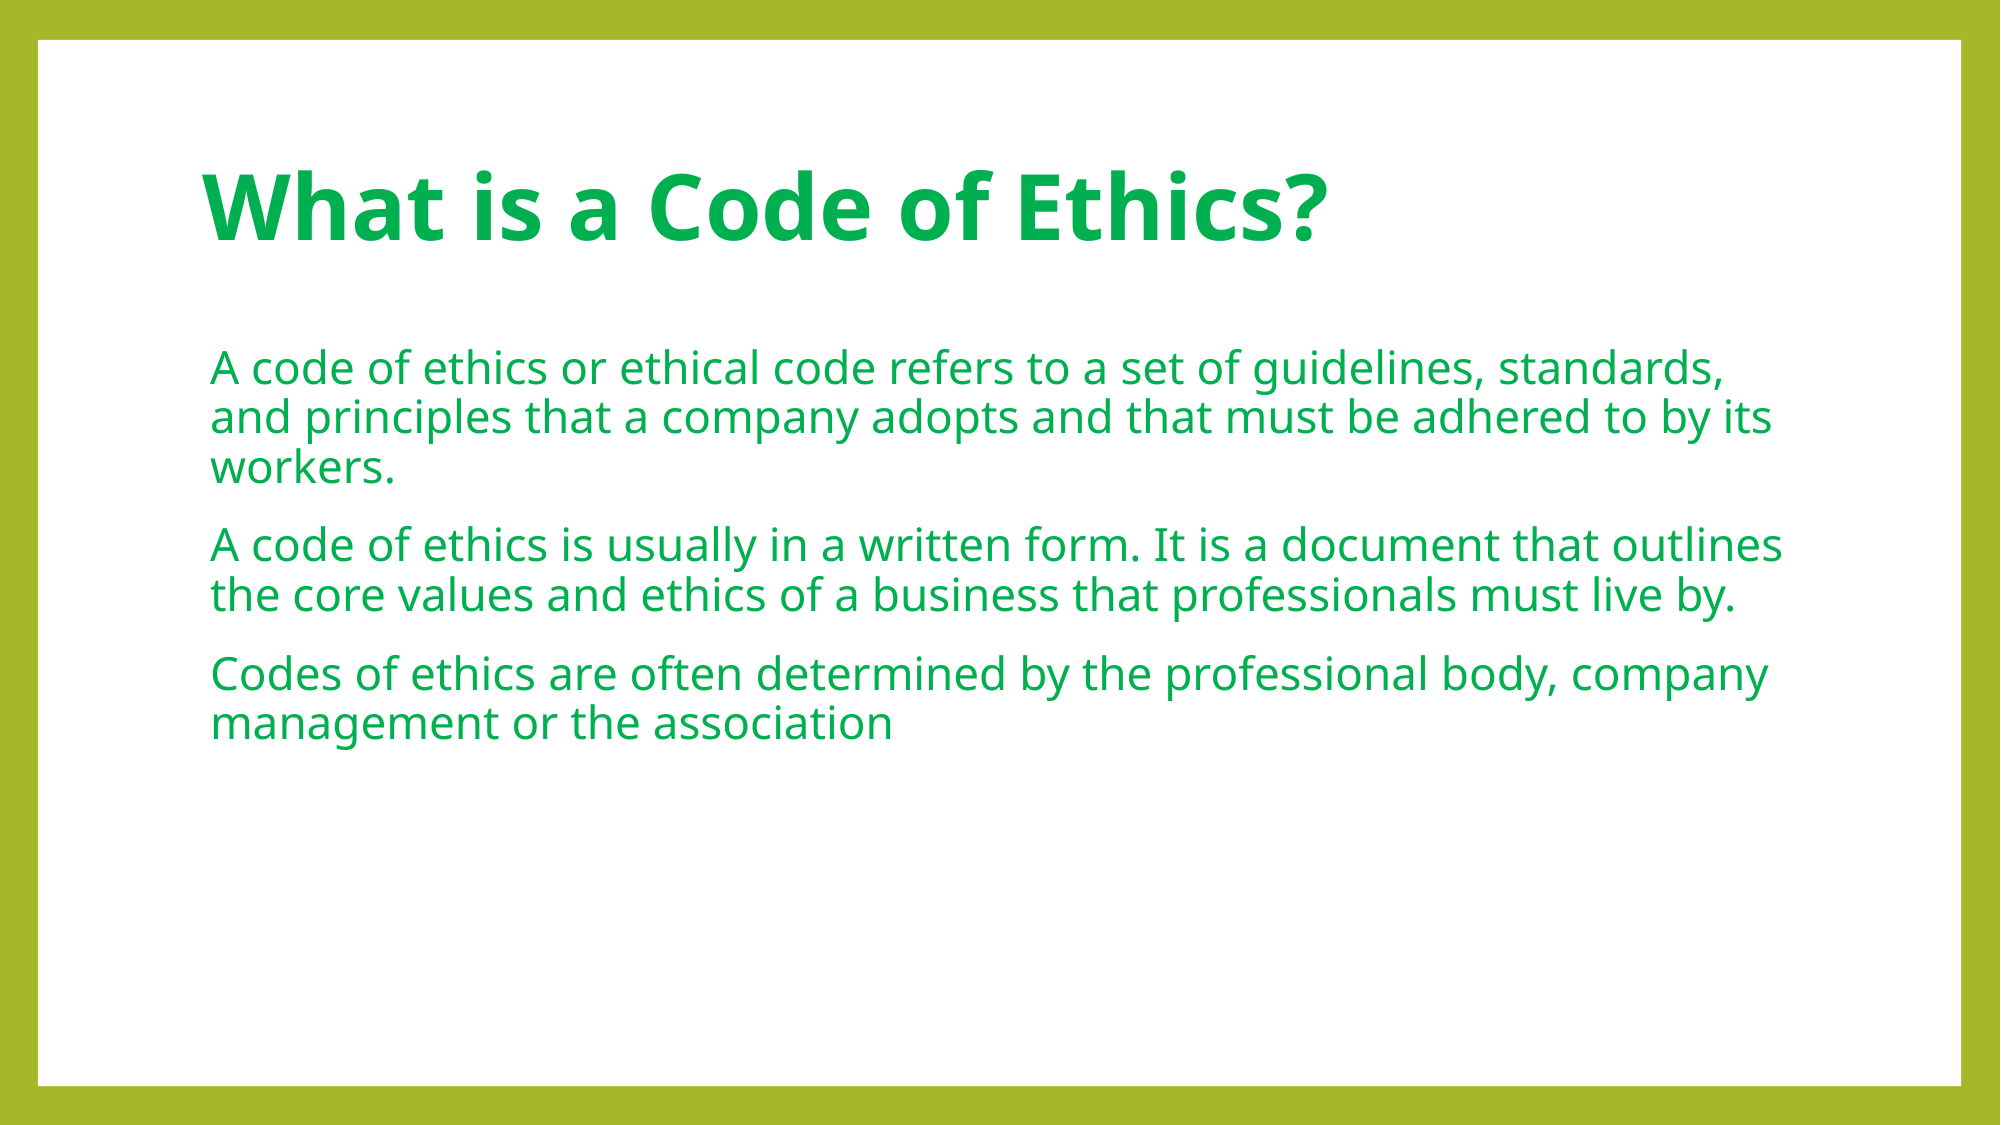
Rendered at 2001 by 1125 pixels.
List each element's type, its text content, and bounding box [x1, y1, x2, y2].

title What is a Code of Ethics? [187, 99, 1808, 323]
list A code of ethics or ethical code refers to a set of guidelines, standards, and principles that a company adopts and that must be adhered to by its workers. A code of ethics is usually in a written form. It is a document that outlines the core values and ethics of a business that professionals must live by. Codes of ethics are often determined by the professional body, company management or the association [187, 337, 1808, 1000]
